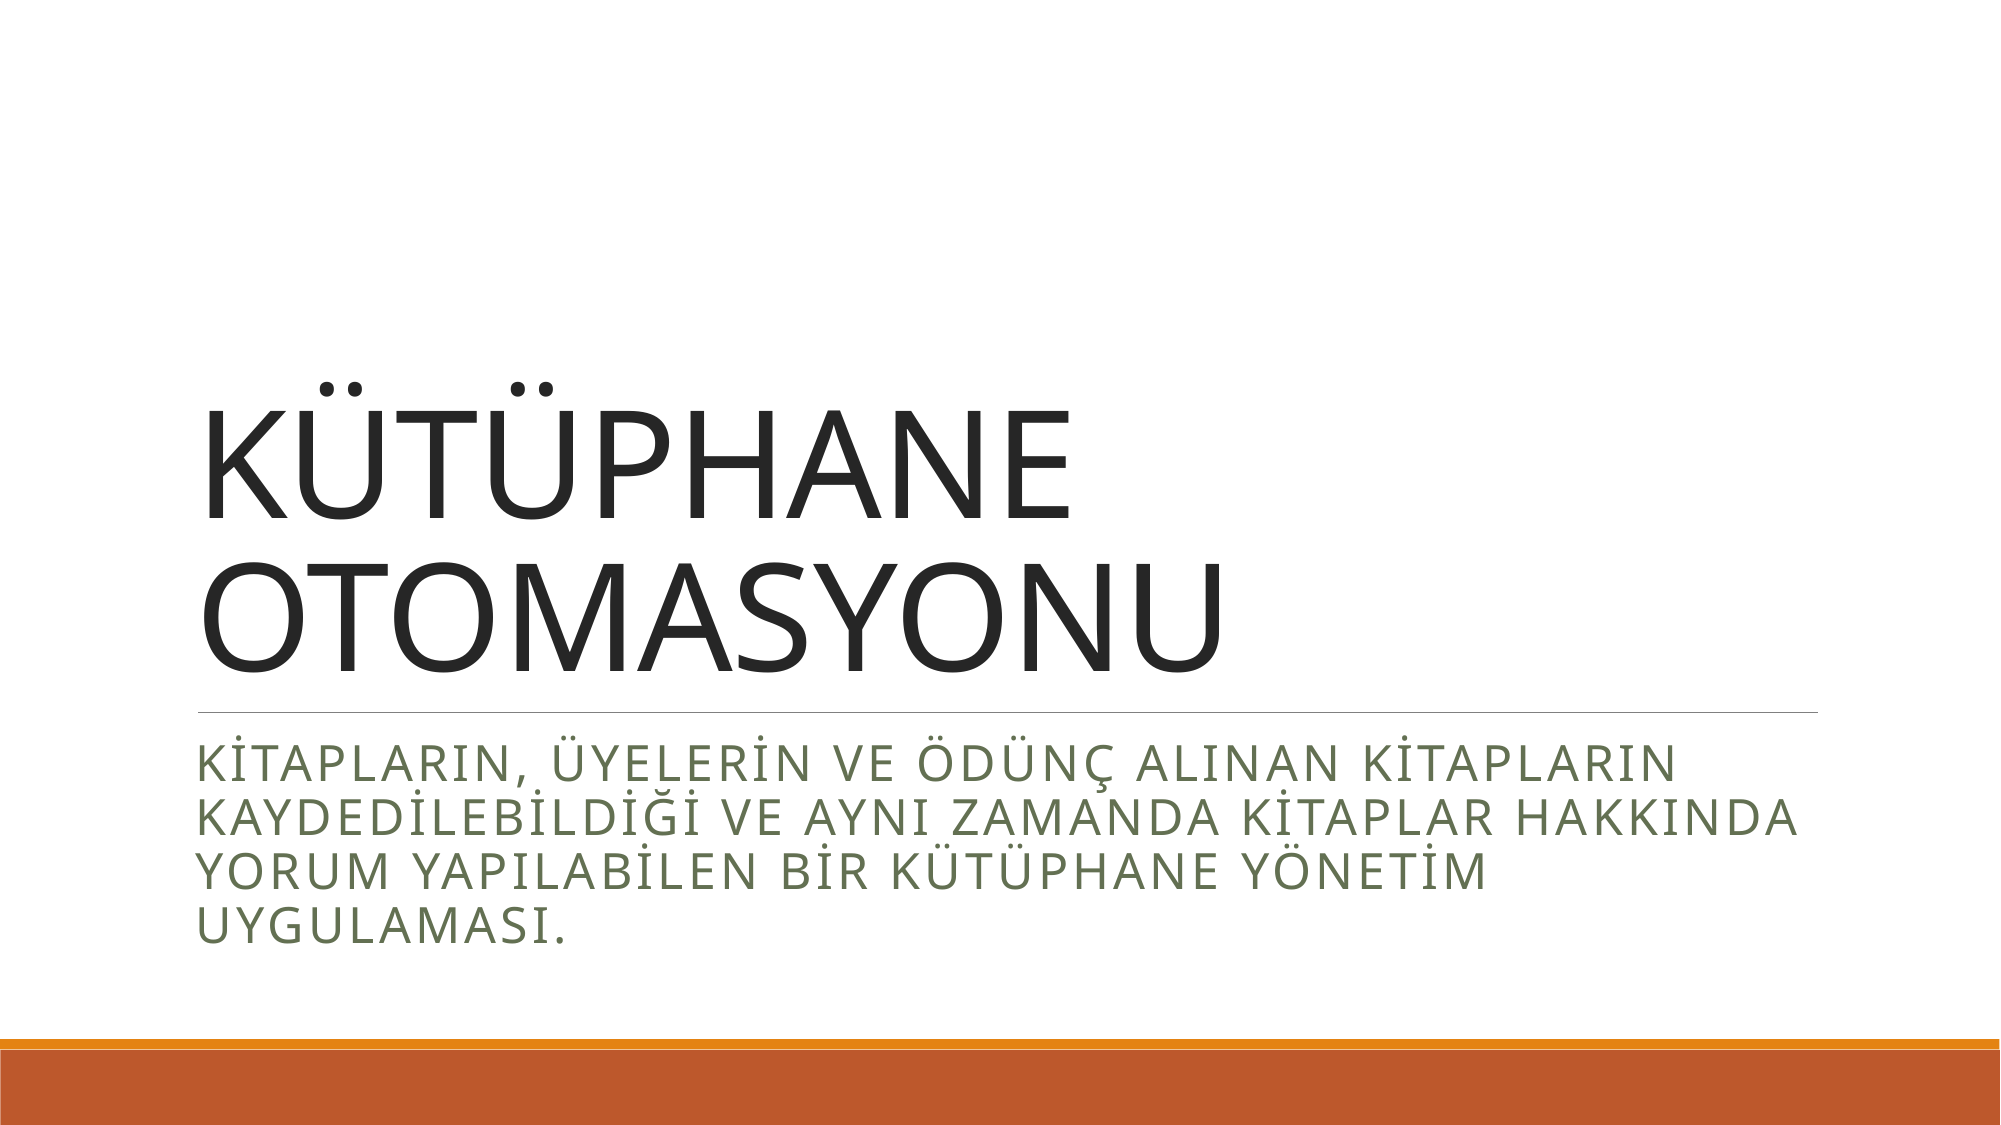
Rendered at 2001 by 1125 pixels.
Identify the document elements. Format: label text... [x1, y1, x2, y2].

subtitle Kitapların, üyelerin ve ödünç alınan kitapların kaydedilebildiği ve aynı zamanda kitaplar hakkında yorum yapılabilen bir kütüphane yönetim uygulaması. [180, 730, 1831, 919]
title KÜTÜPHANE OTOMASYONU [180, 124, 1830, 710]
